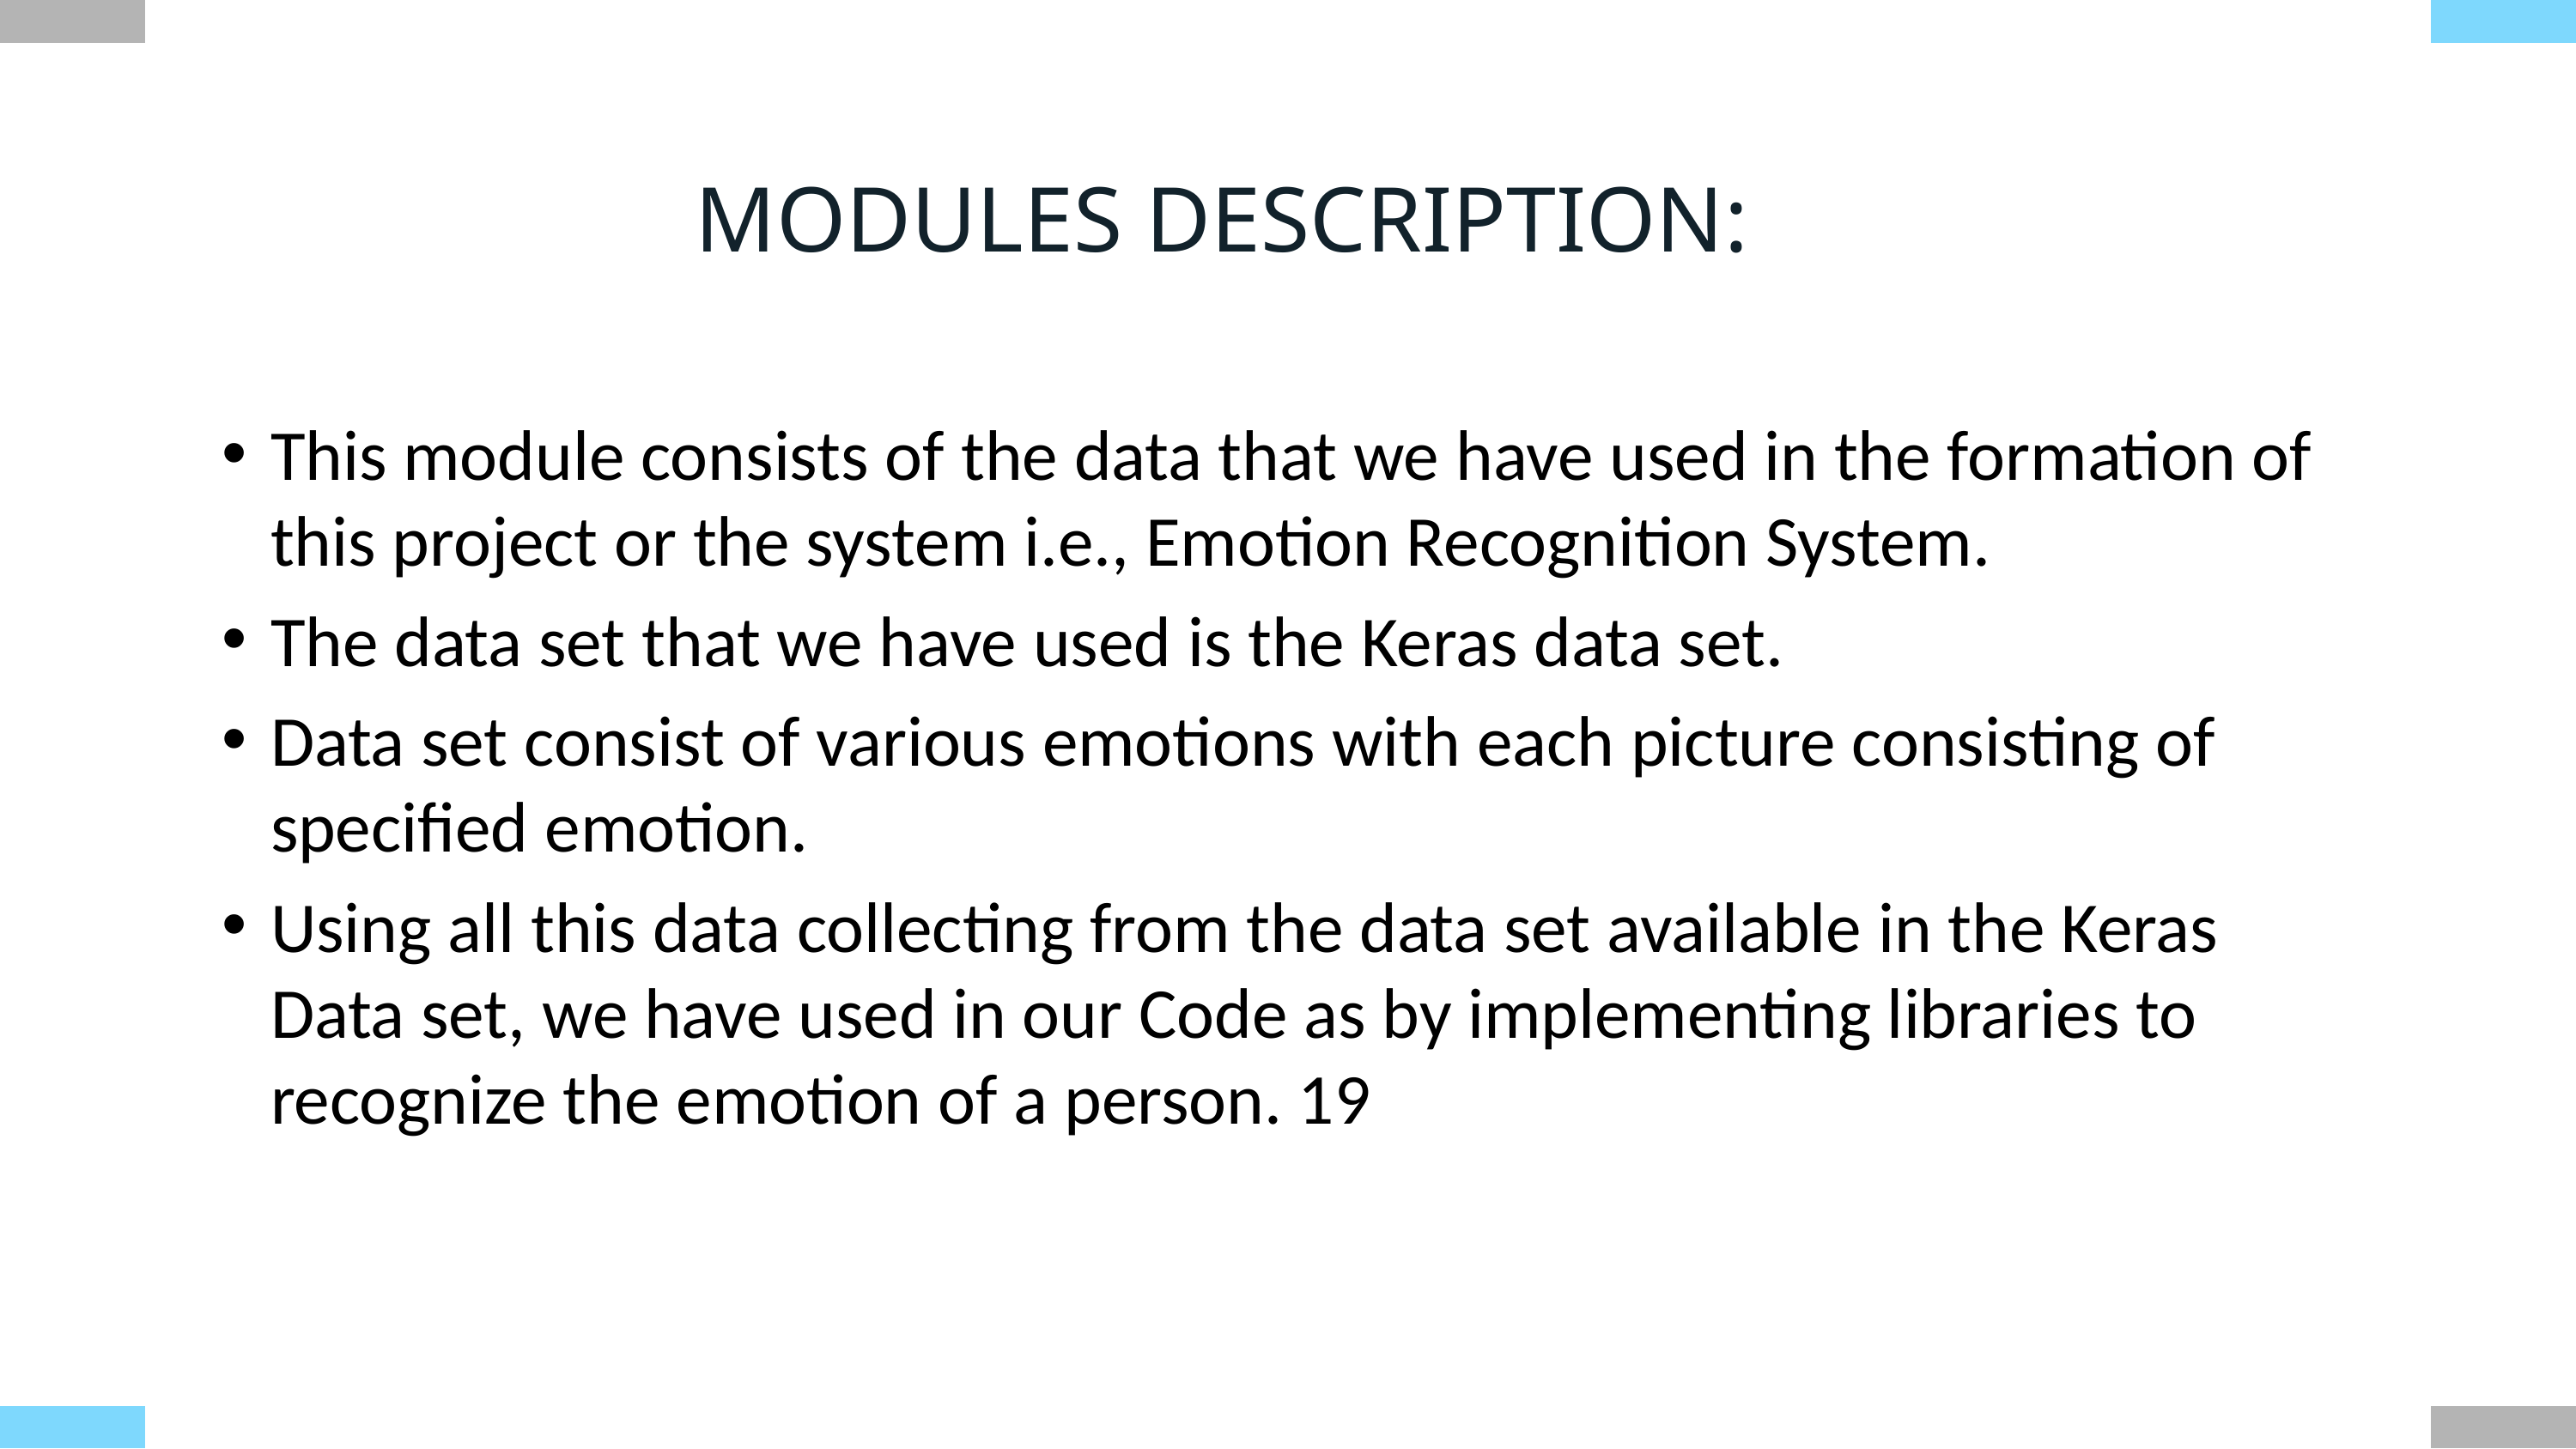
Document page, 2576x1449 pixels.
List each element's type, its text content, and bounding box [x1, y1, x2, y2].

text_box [0, 1405, 145, 1449]
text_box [2430, 0, 2576, 43]
text_box MODULES DESCRIPTION: [225, 166, 2219, 270]
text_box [0, 0, 145, 43]
list This module consists of the data that we have used in the formation of this project or the system i.e., Emotion Recognition System. The data set that we have used is the Keras data set. Data set consist of various emotions with each picture consisting of specified emotion. Using all this data collecting from the data set available in the Keras Data set, we have used in our Code as by implementing libraries to recognize the emotion of a person. 19 [209, 402, 2356, 1342]
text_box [2430, 1405, 2576, 1449]
